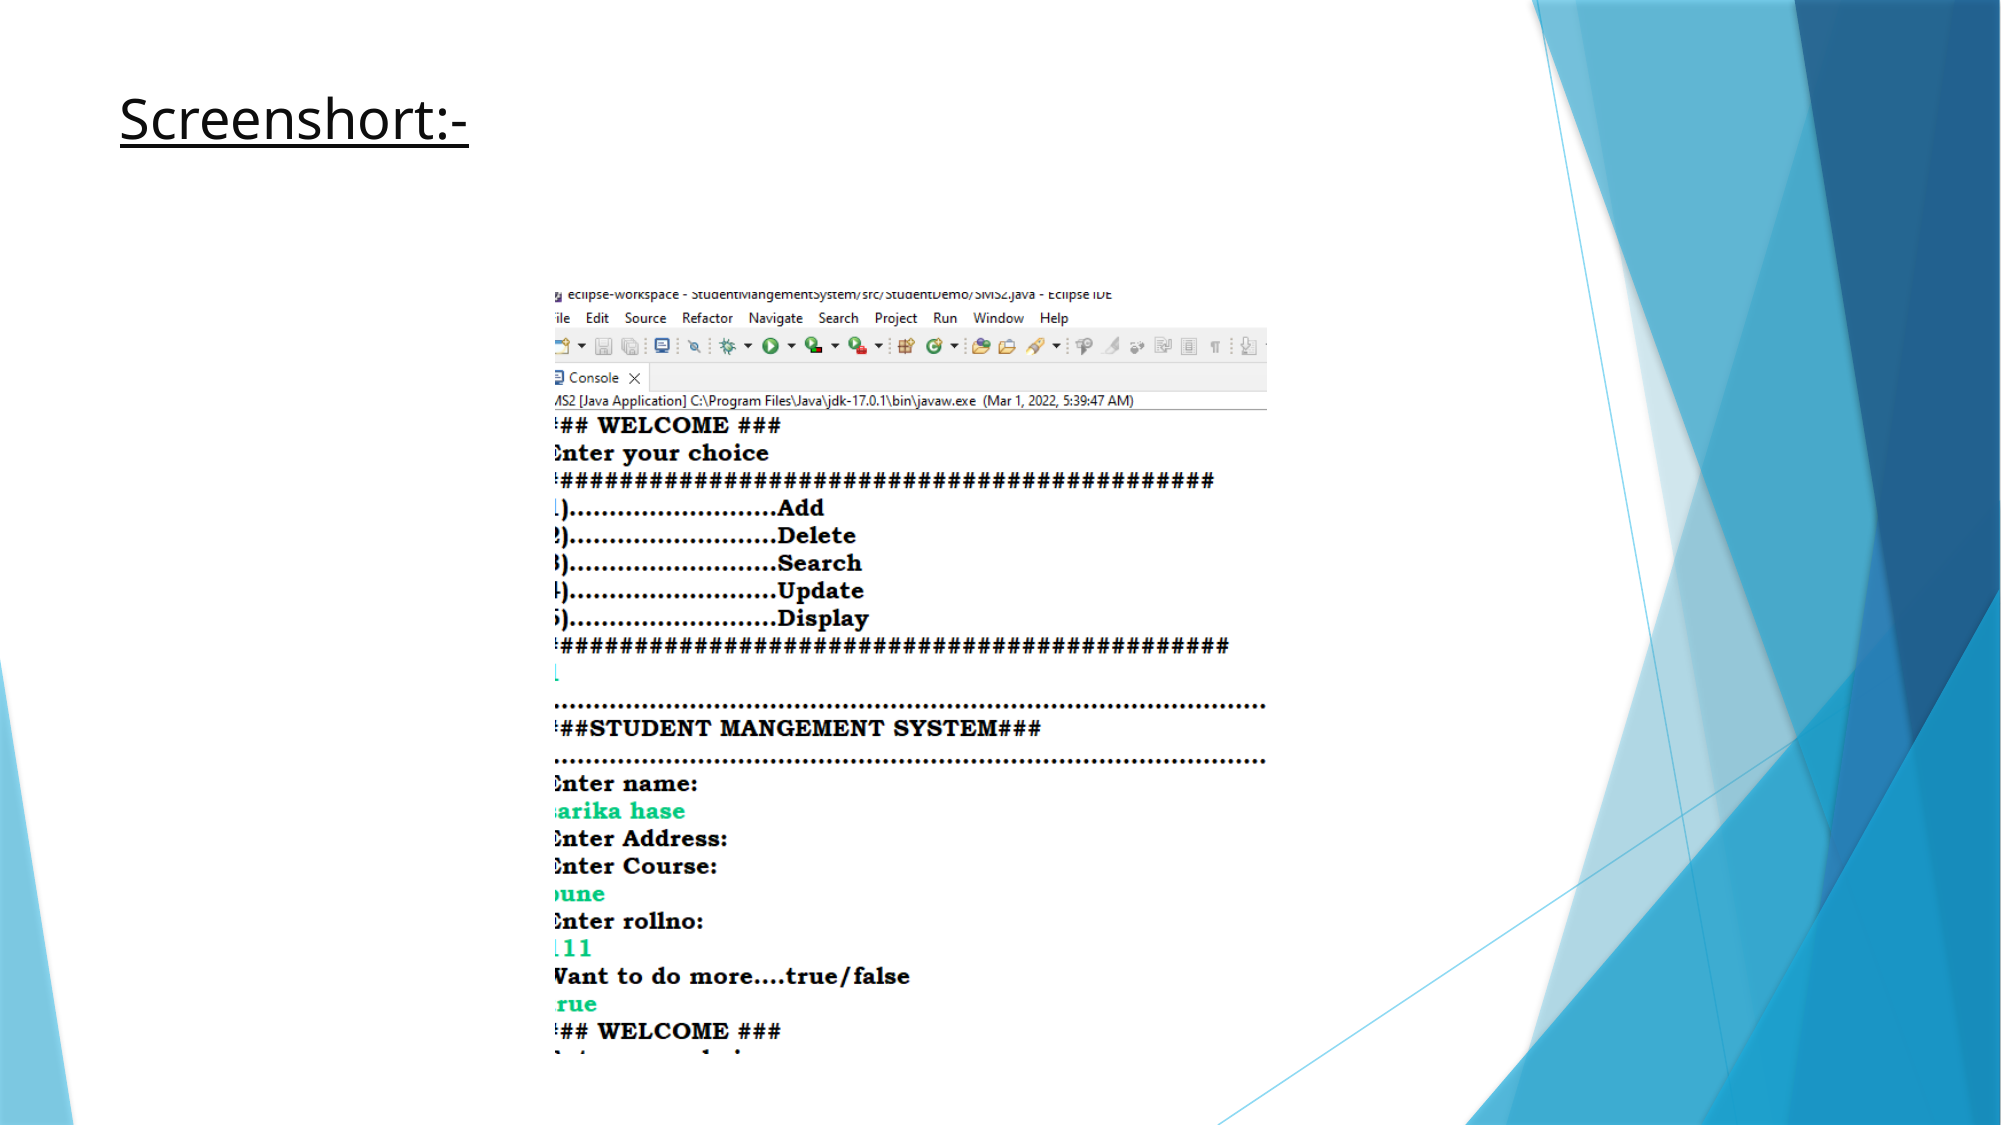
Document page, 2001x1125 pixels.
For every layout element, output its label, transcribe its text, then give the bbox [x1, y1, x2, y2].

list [554, 292, 1267, 1054]
title Screenshort:- [104, 76, 1515, 293]
